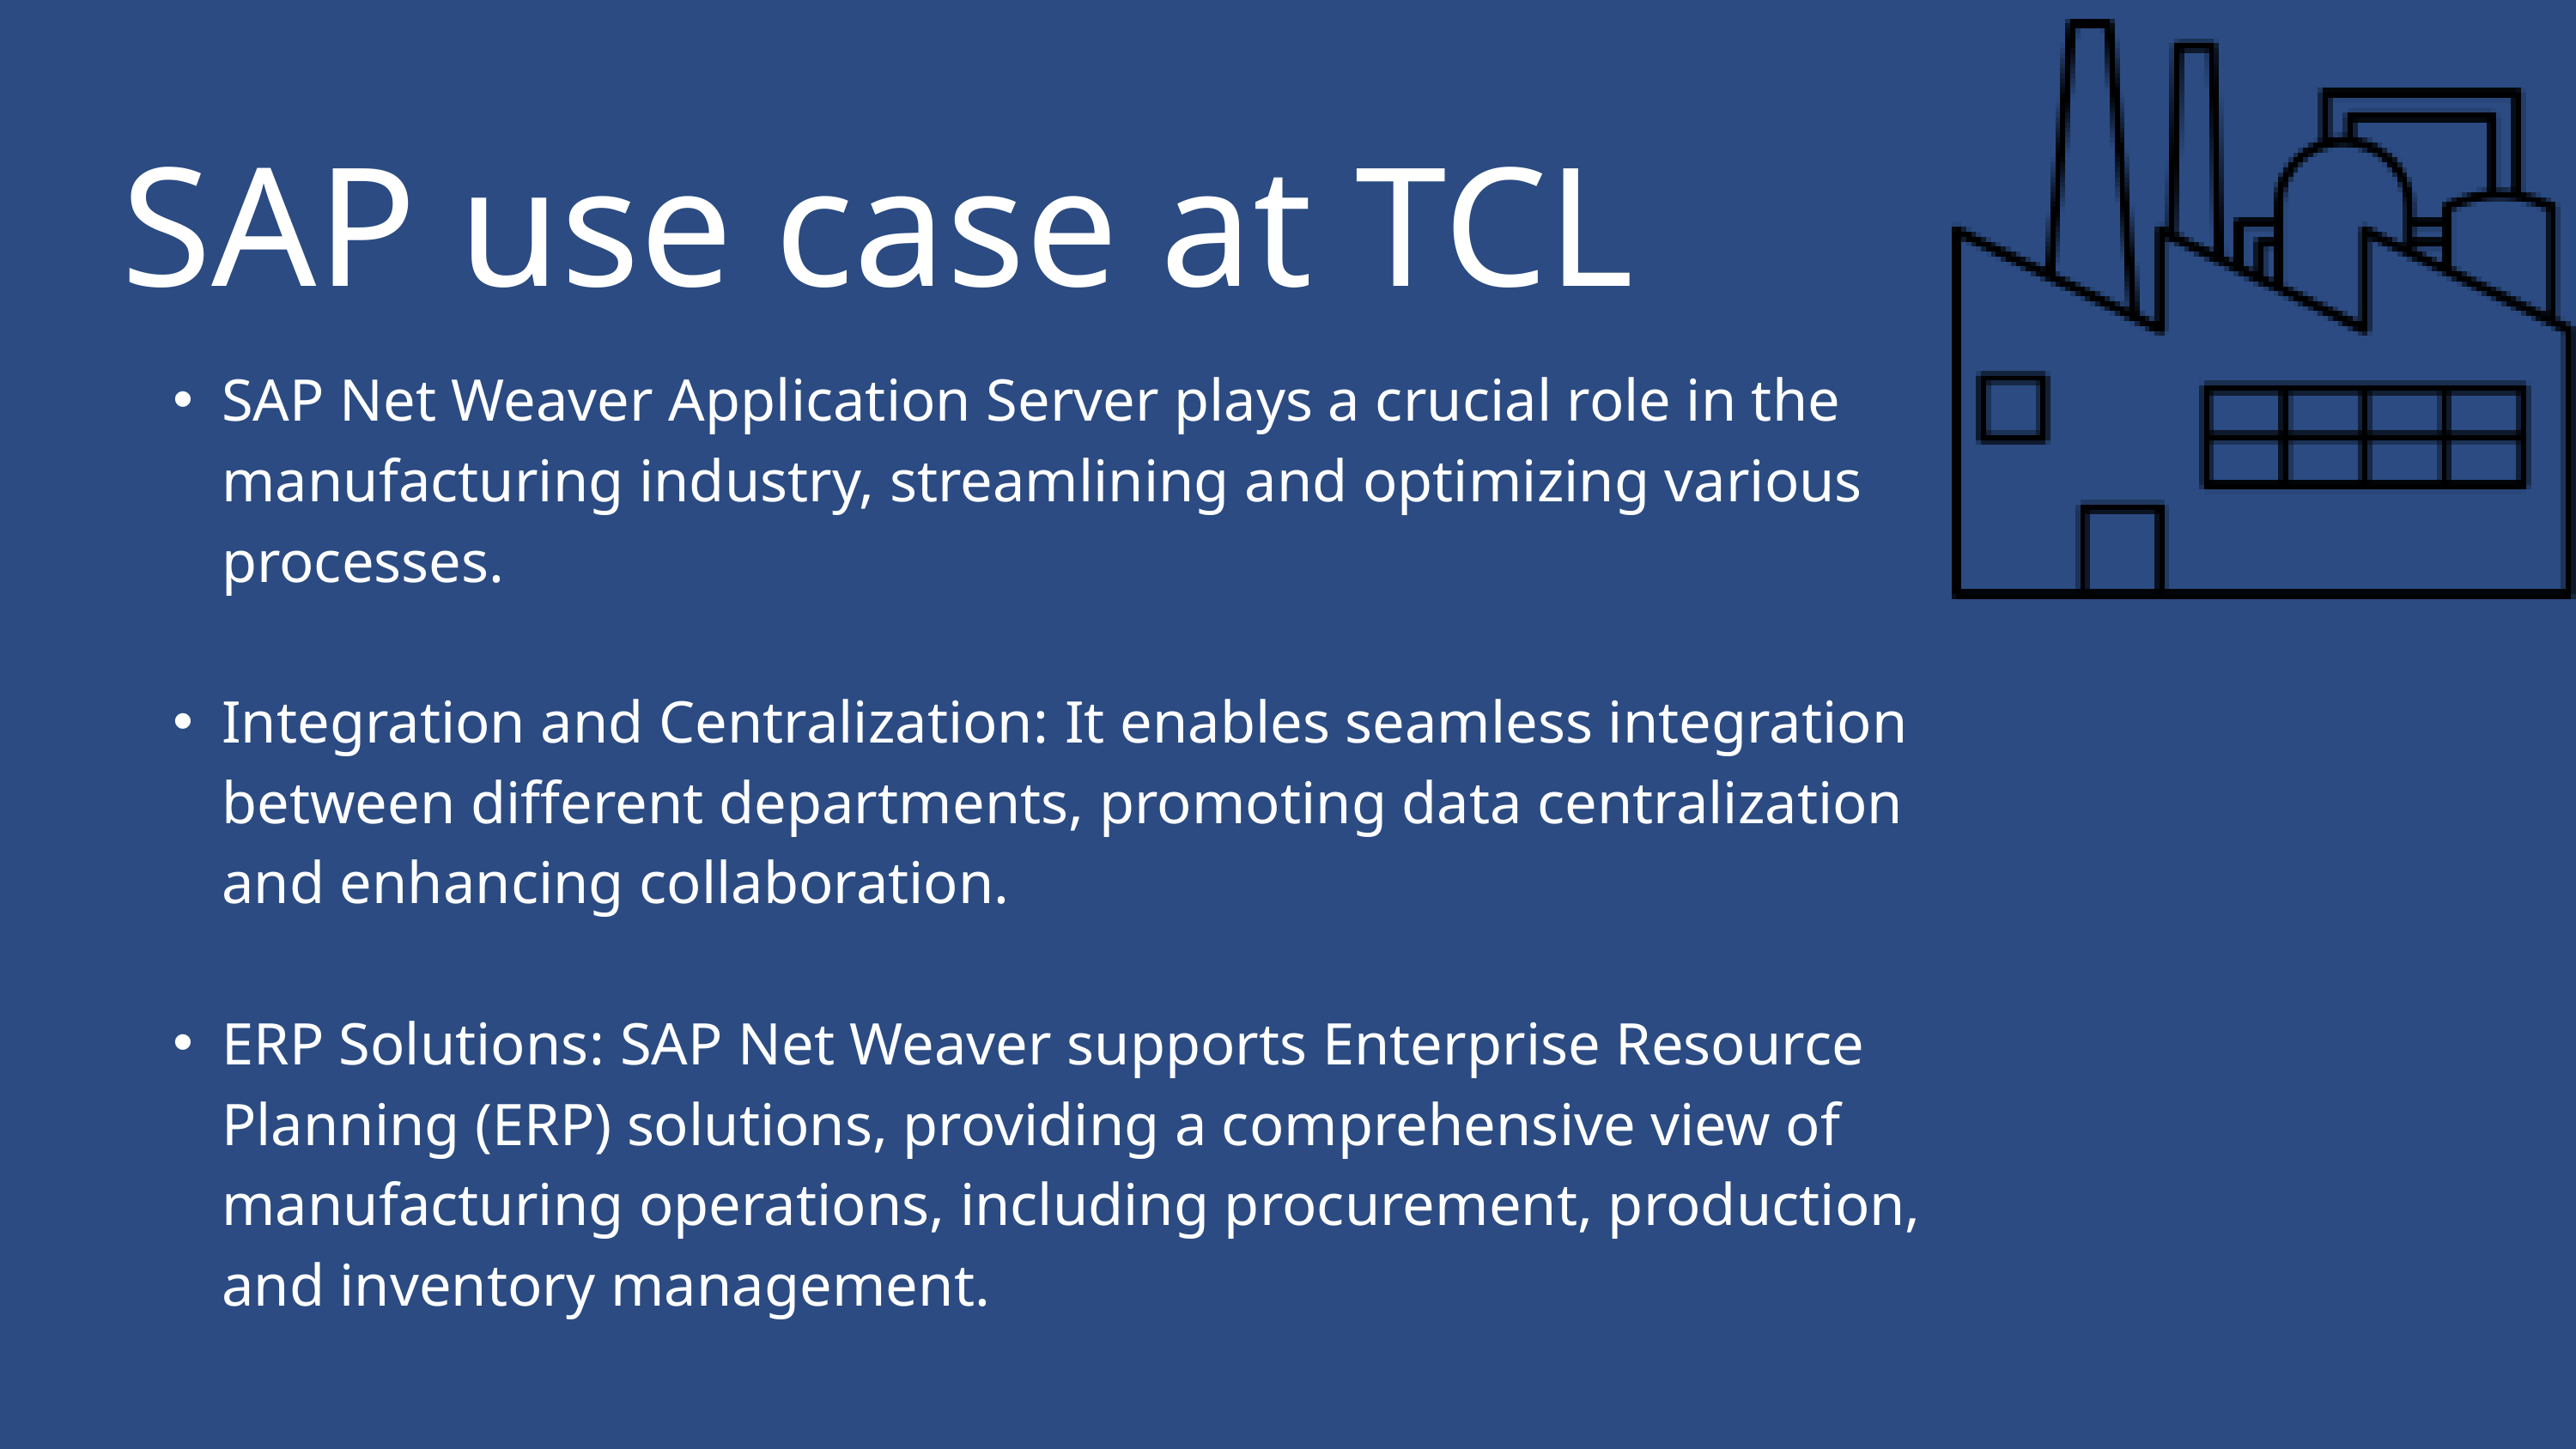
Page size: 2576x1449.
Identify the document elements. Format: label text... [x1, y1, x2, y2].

text_box [1952, 19, 2576, 599]
text_box SAP Net Weaver Application Server plays a crucial role in the manufacturing industry, streamlining and optimizing various processes. Integration and Centralization: It enables seamless integration between different departments, promoting data centralization and enhancing collaboration. ERP Solutions: SAP Net Weaver supports Enterprise Resource Planning (ERP) solutions, providing a comprehensive view of manufacturing operations, including procurement, production, and inventory management. [124, 352, 2015, 1398]
text_box SAP use case at TCL [82, 88, 1674, 319]
